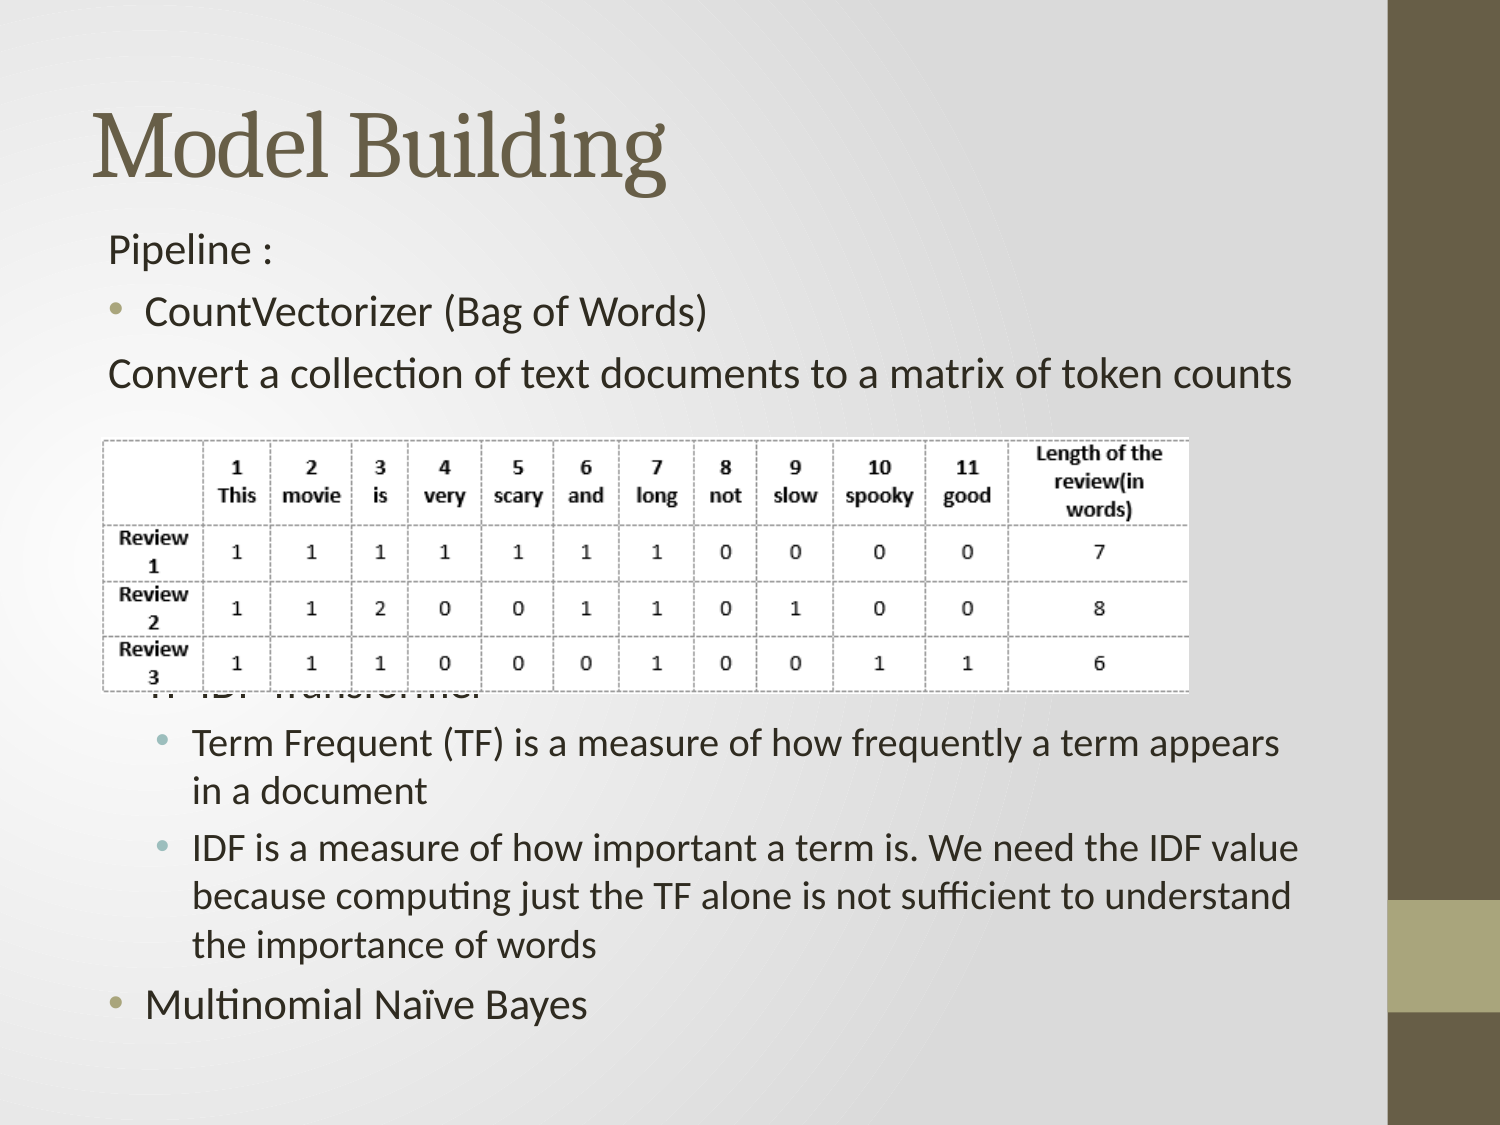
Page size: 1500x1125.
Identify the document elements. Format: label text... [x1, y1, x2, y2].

picture [100, 436, 1190, 695]
title Model Building [75, 45, 1325, 212]
list Pipeline : CountVectorizer (Bag of Words) Convert a collection of text documents to a matrix of token counts TF-IDF Transformer Term Frequent (TF) is a measure of how frequently a term appears in a document IDF is a measure of how important a term is. We need the IDF value because computing just the TF alone is not sufficient to understand the importance of words Multinomial Naïve Bayes [75, 212, 1325, 1075]
